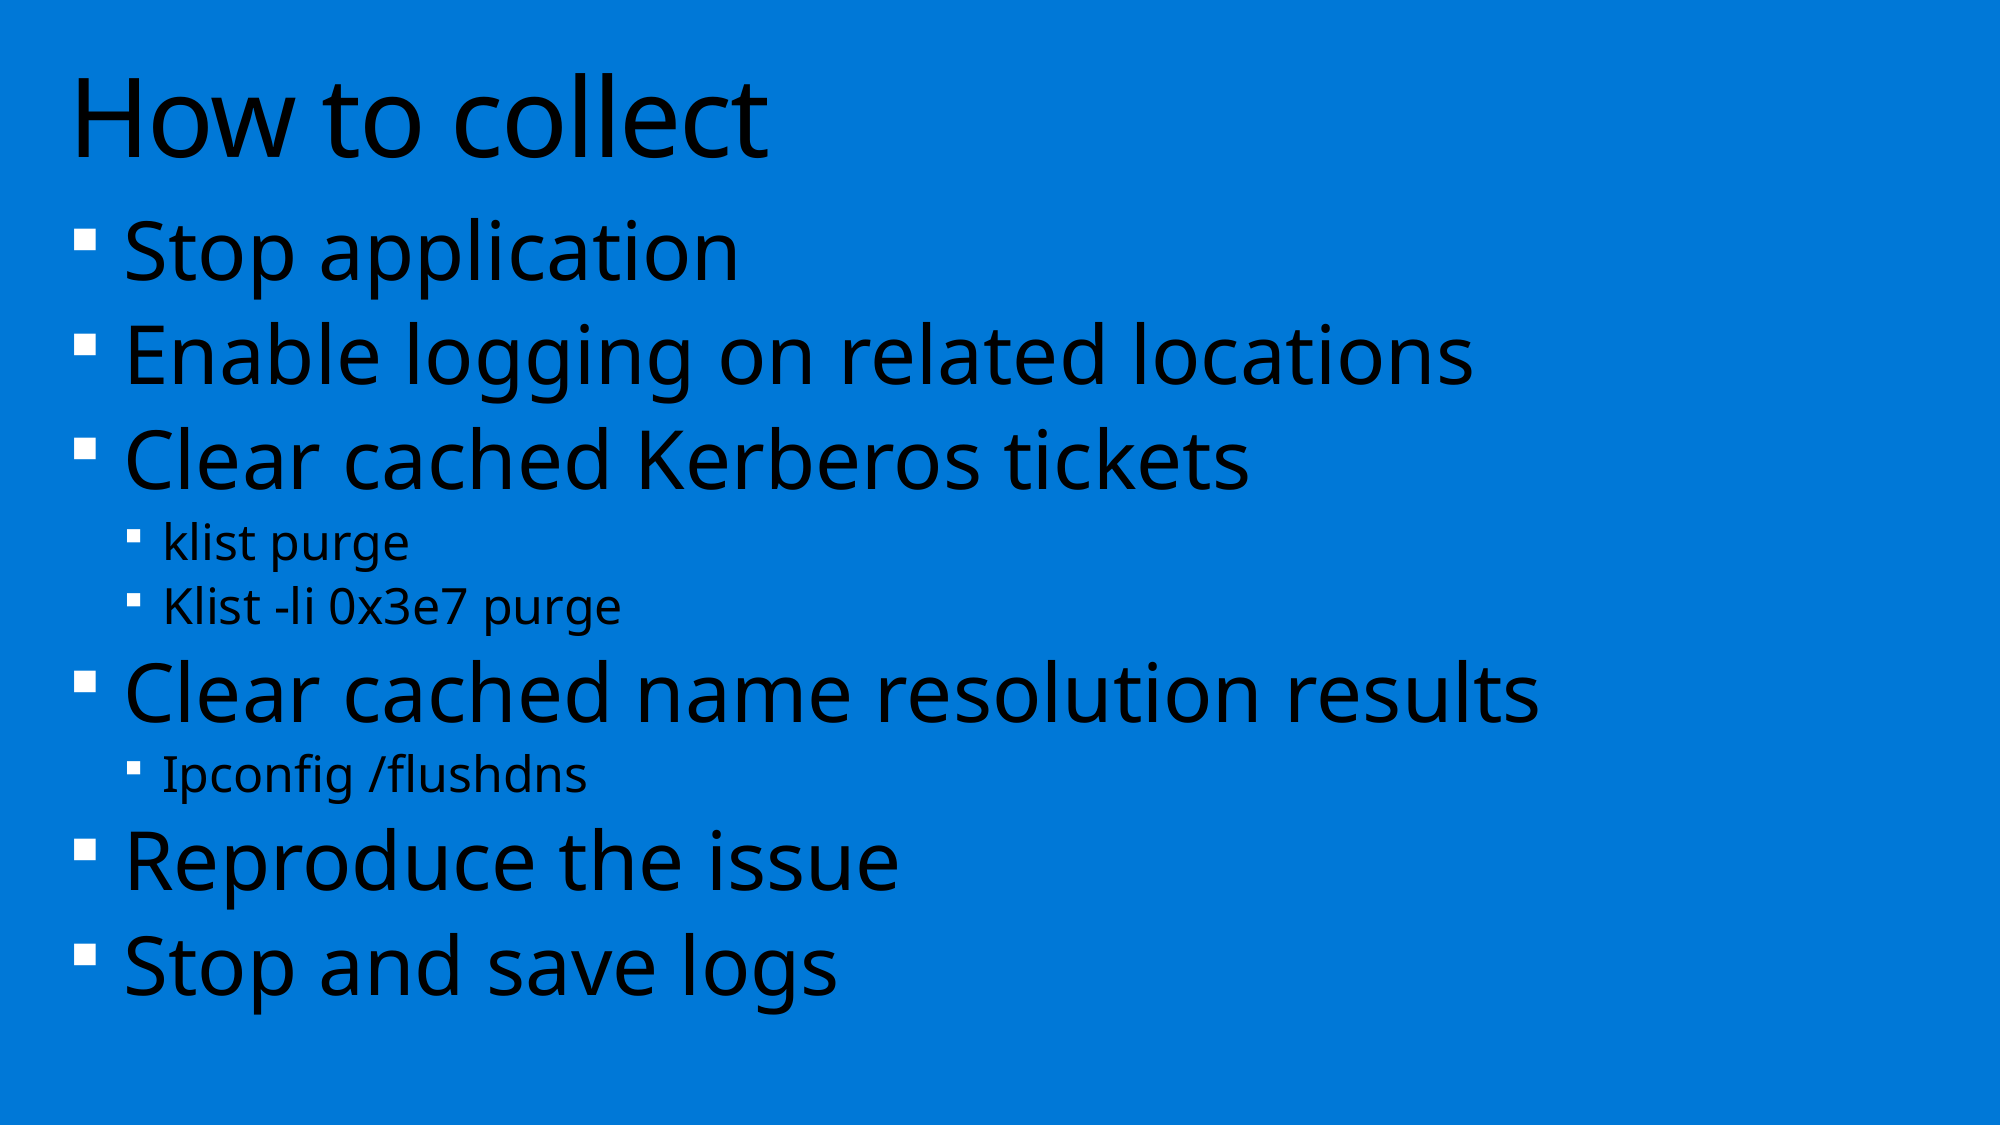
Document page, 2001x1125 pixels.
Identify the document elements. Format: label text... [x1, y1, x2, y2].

title How to collect [44, 47, 1957, 196]
list Stop application Enable logging on related locations Clear cached Kerberos tickets klist purge Klist -li 0x3e7 purge Clear cached name resolution results Ipconfig /flushdns Reproduce the issue Stop and save logs [44, 196, 1956, 1055]
